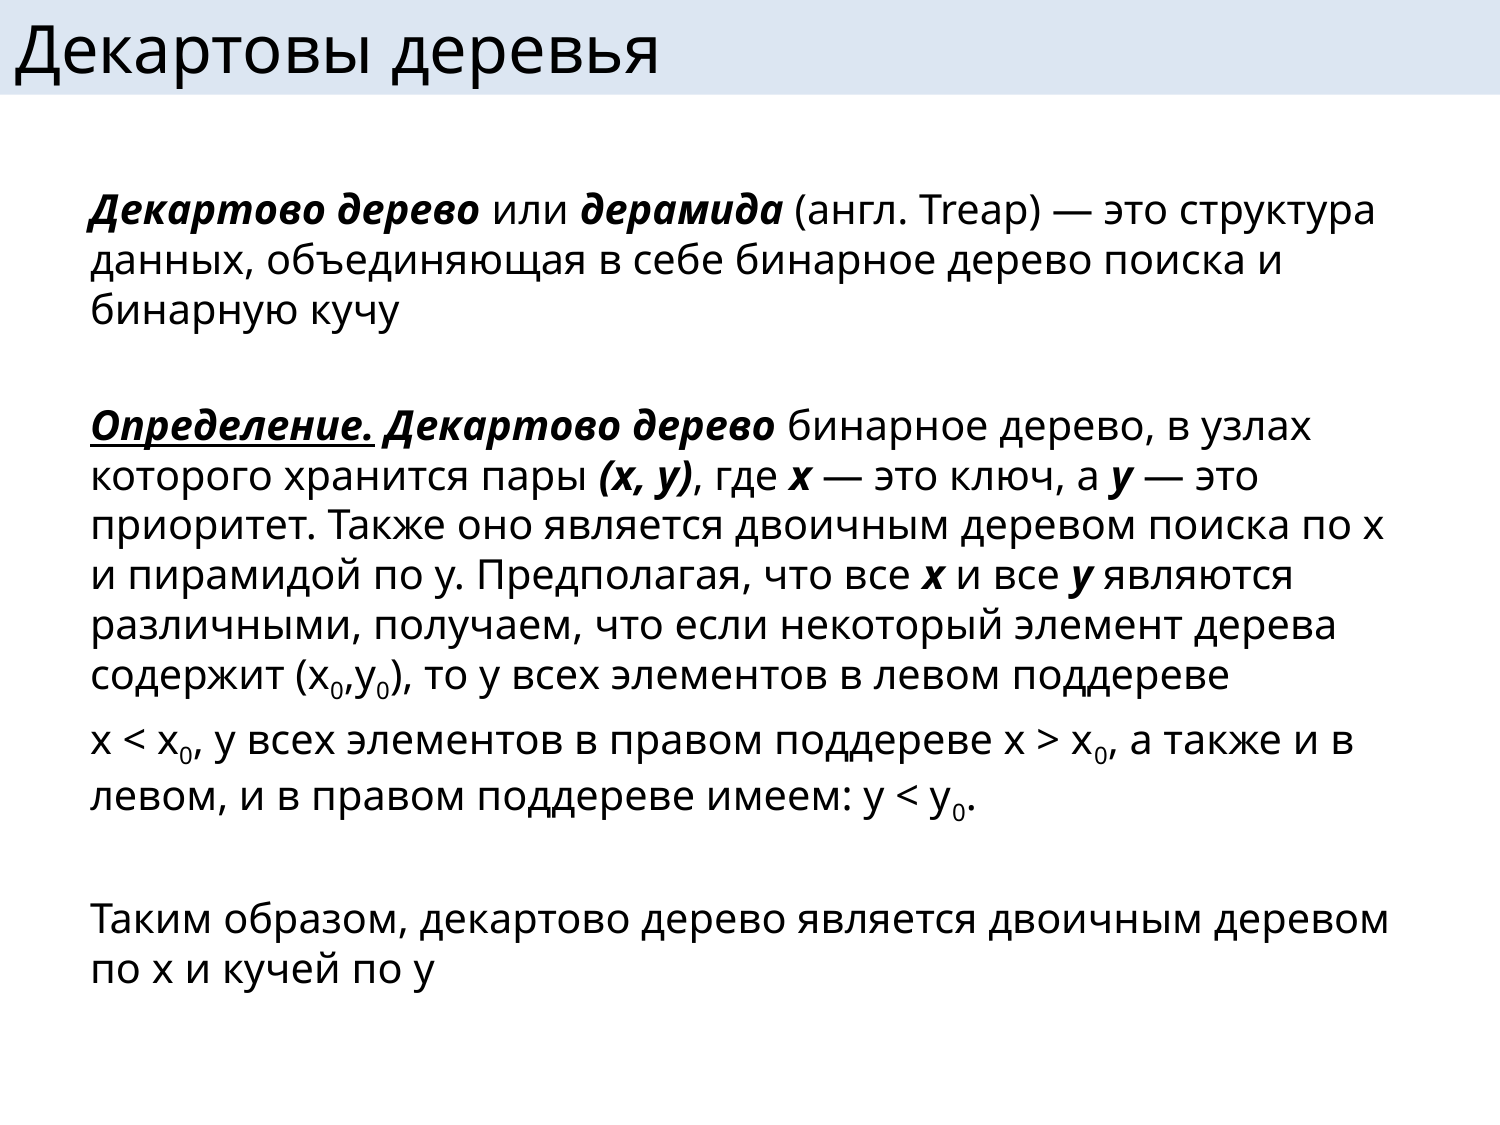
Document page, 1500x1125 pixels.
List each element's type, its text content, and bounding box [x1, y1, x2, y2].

list Декартово дерево или дерамида (англ. Treap) — это структура данных, объединяющая в себе бинарное дерево поиска и бинарную кучу Определение. Декартово дерево бинарное дерево, в узлах которого хранится пары (x, y), где x — это ключ, а y — это приоритет. Также оно является двоичным деревом поиска по x и пирамидой по y. Предполагая, что все x и все y являются различными, получаем, что если некоторый элемент дерева содержит (x0,y0), то у всех элементов в левом поддереве x < x0, у всех элементов в правом поддереве x > x0, а также и в левом, и в правом поддереве имеем: y < y0. Таким образом, декартово дерево является двоичным деревом по x и кучей по y [75, 175, 1425, 1005]
title Декартовы деревья [0, 0, 1500, 95]
